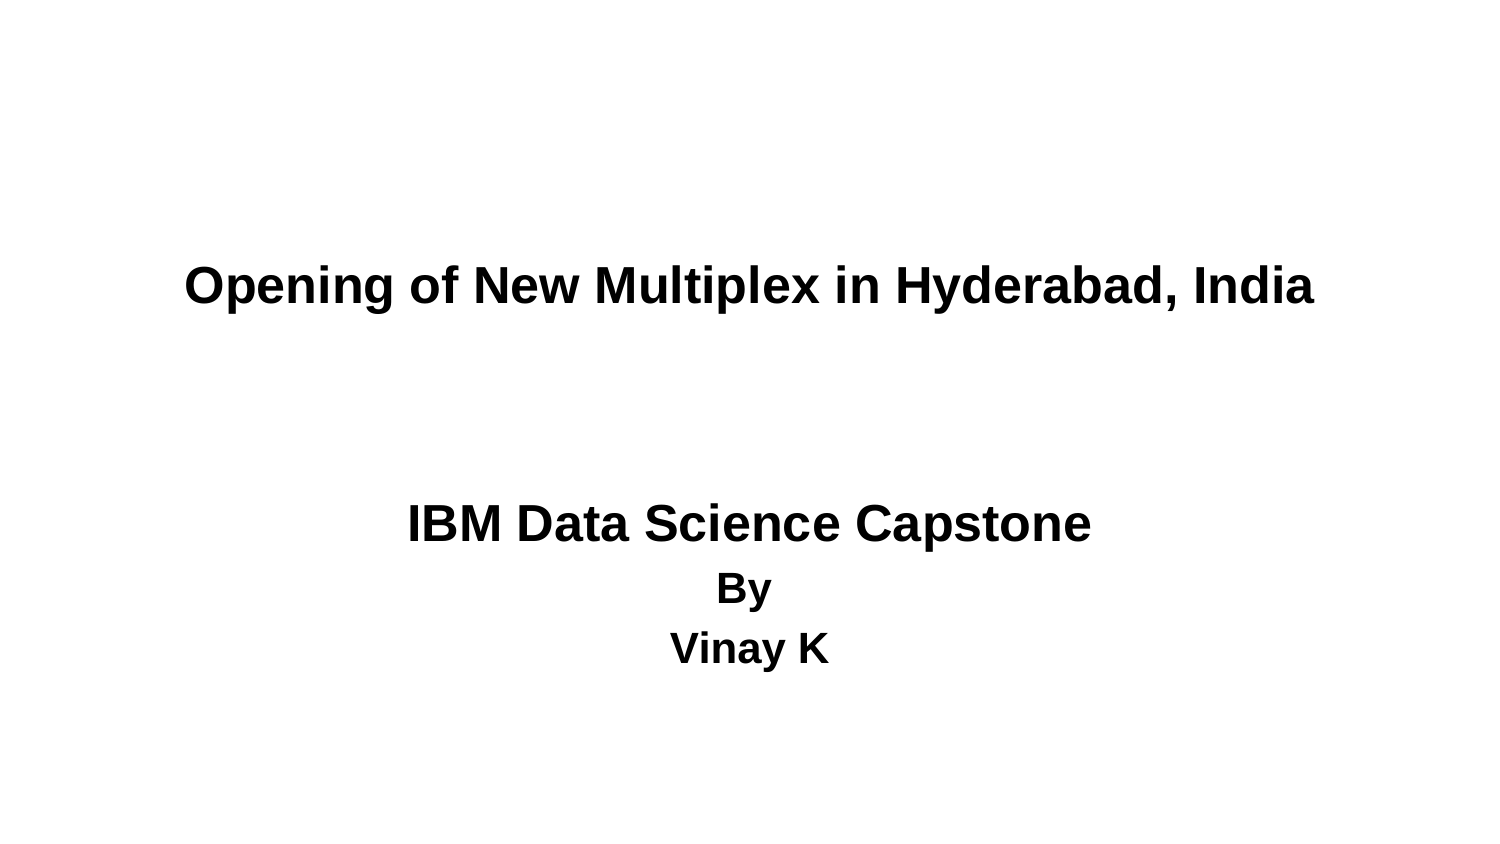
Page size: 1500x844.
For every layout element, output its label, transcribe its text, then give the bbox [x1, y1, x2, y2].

subtitle IBM Data Science Capstone By Vinay K [51, 464, 1449, 595]
title Opening of New Multiplex in Hyderabad, India [51, 122, 1449, 459]
